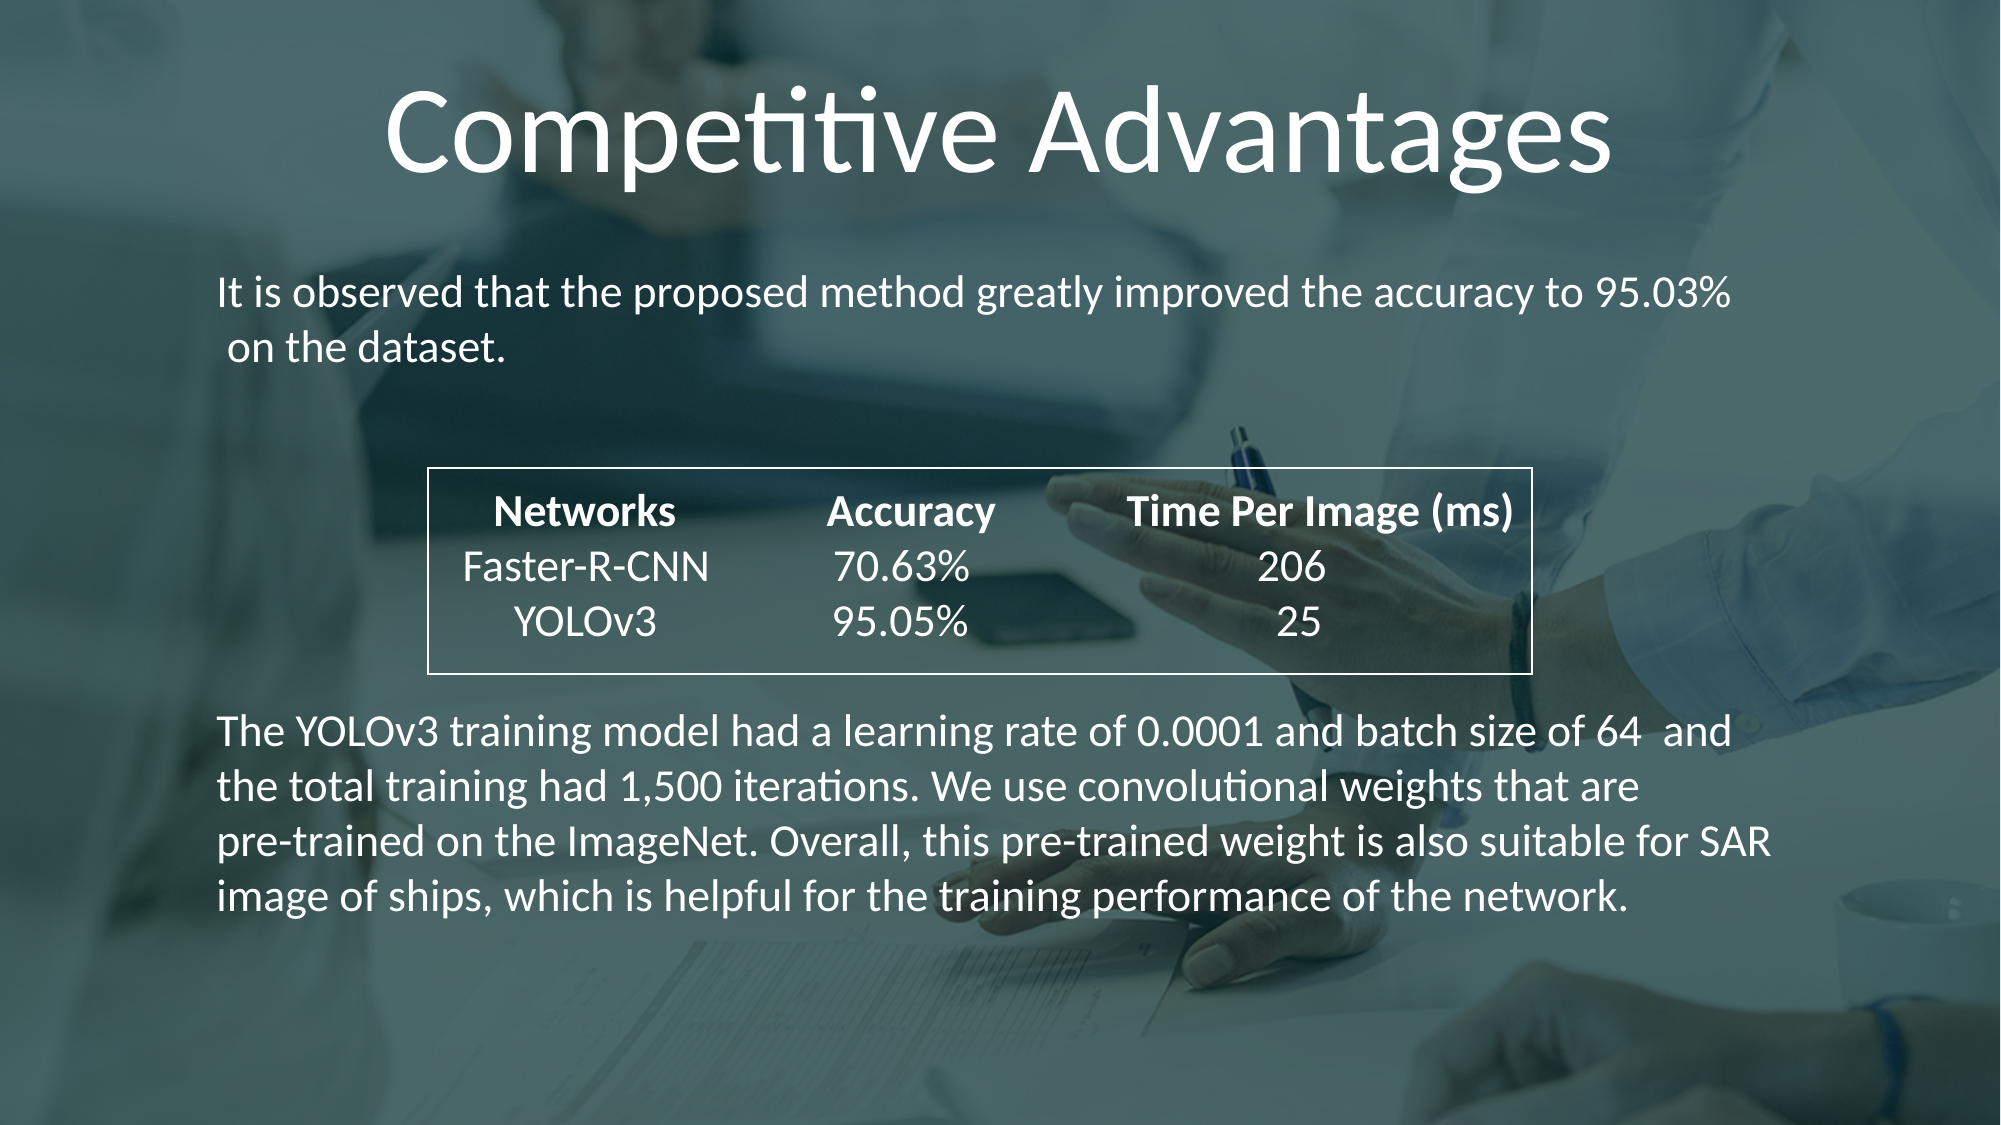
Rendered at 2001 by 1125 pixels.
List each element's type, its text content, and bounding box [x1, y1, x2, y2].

text_box Competitive Advantages [369, 39, 1631, 205]
picture [0, 0, 2001, 1125]
text_box It is observed that the proposed method greatly improved the accuracy to 95.03% on the dataset. Networks Accuracy Time Per Image (ms) Faster-R-CNN 70.63% 206 YOLOv3 95.05% 25 The YOLOv3 training model had a learning rate of 0.0001 and batch size of 64 and the total training had 1,500 iterations. We use convolutional weights that are pre-trained on the ImageNet. Overall, this pre-trained weight is also suitable for SAR image of ships, which is helpful for the training performance of the network. [201, 253, 1799, 929]
table_header [429, 469, 1531, 673]
